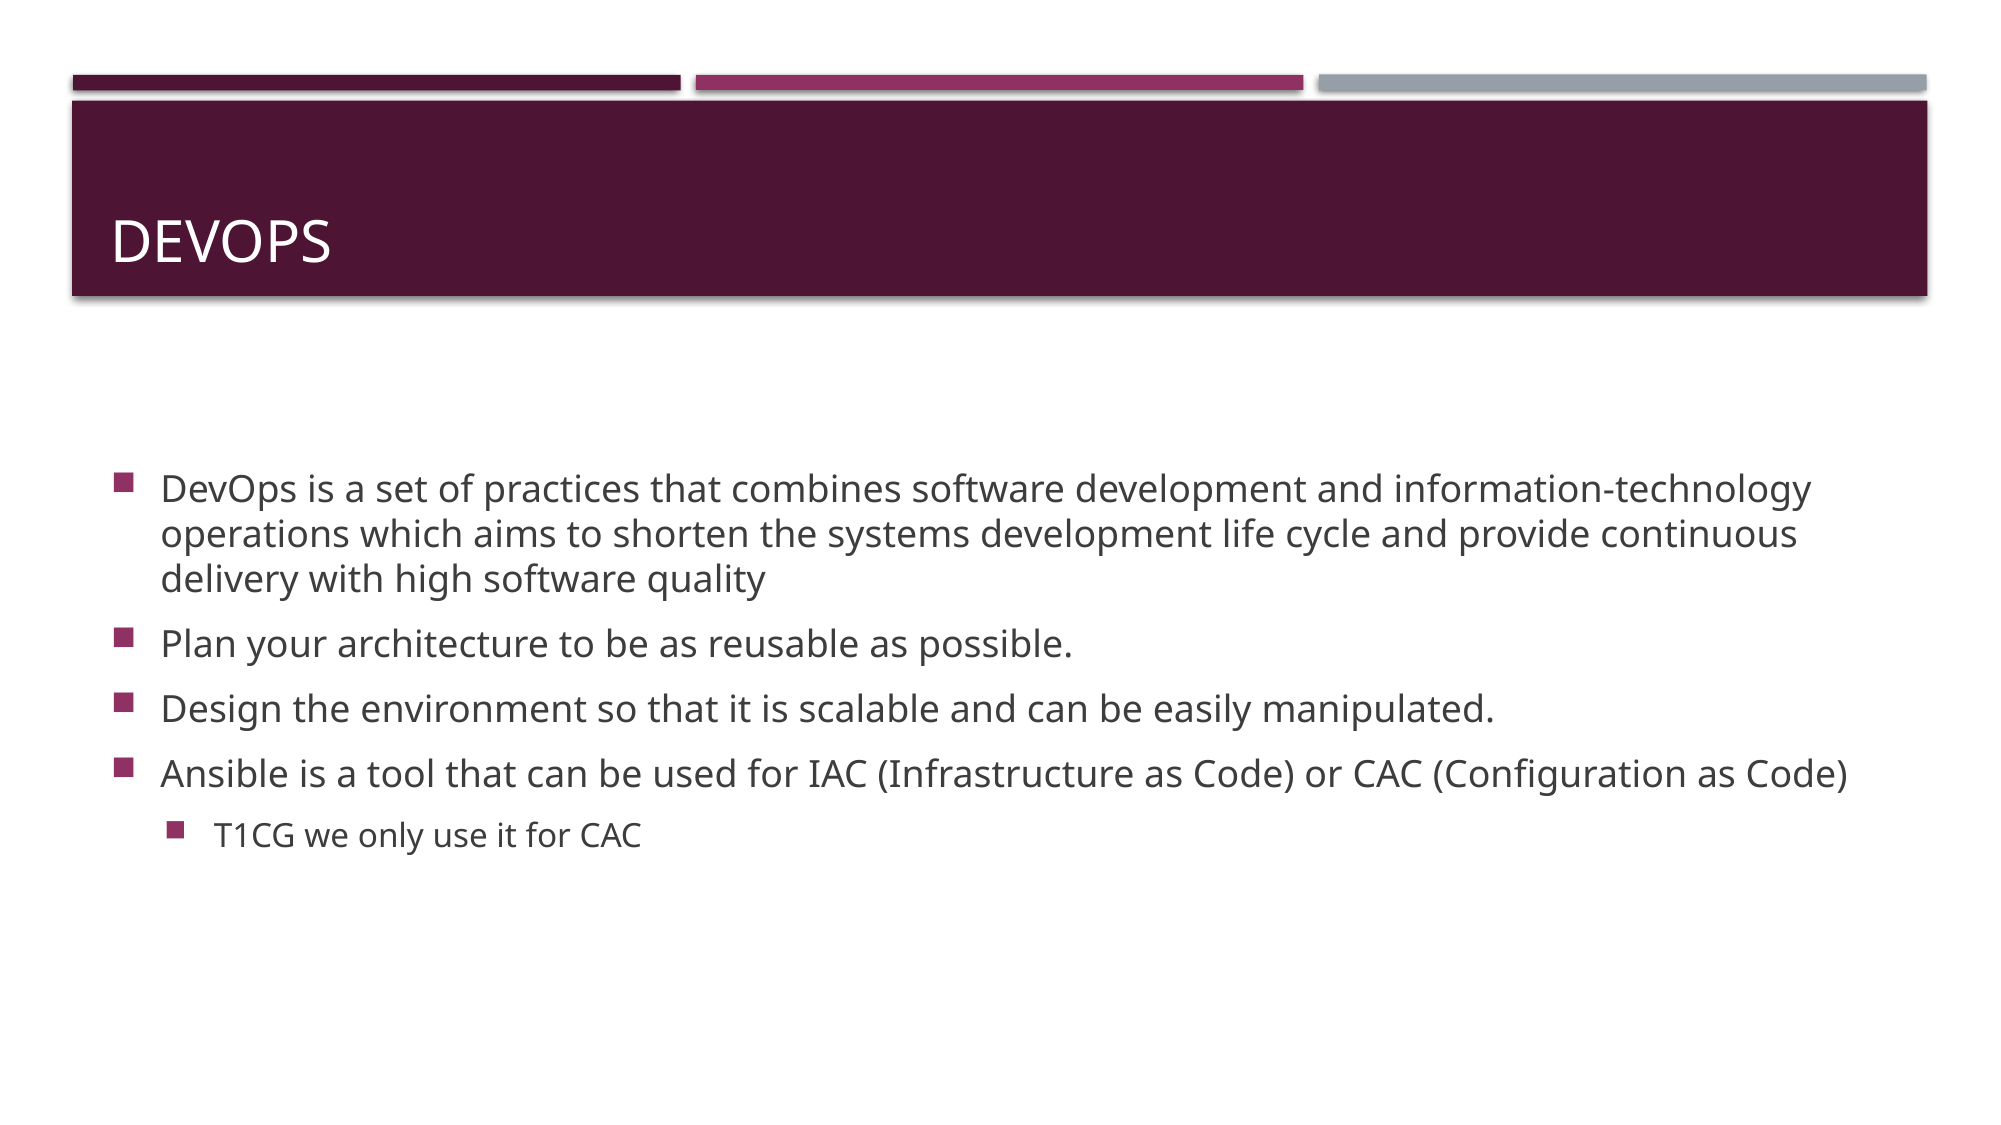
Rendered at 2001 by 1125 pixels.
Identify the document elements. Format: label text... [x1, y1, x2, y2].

list DevOps is a set of practices that combines software development and information-technology operations which aims to shorten the systems development life cycle and provide continuous delivery with high software quality Plan your architecture to be as reusable as possible. Design the environment so that it is scalable and can be easily manipulated. Ansible is a tool that can be used for IAC (Infrastructure as Code) or CAC (Configuration as Code) T1CG we only use it for CAC [95, 357, 1905, 962]
title Devops [95, 115, 1905, 282]
